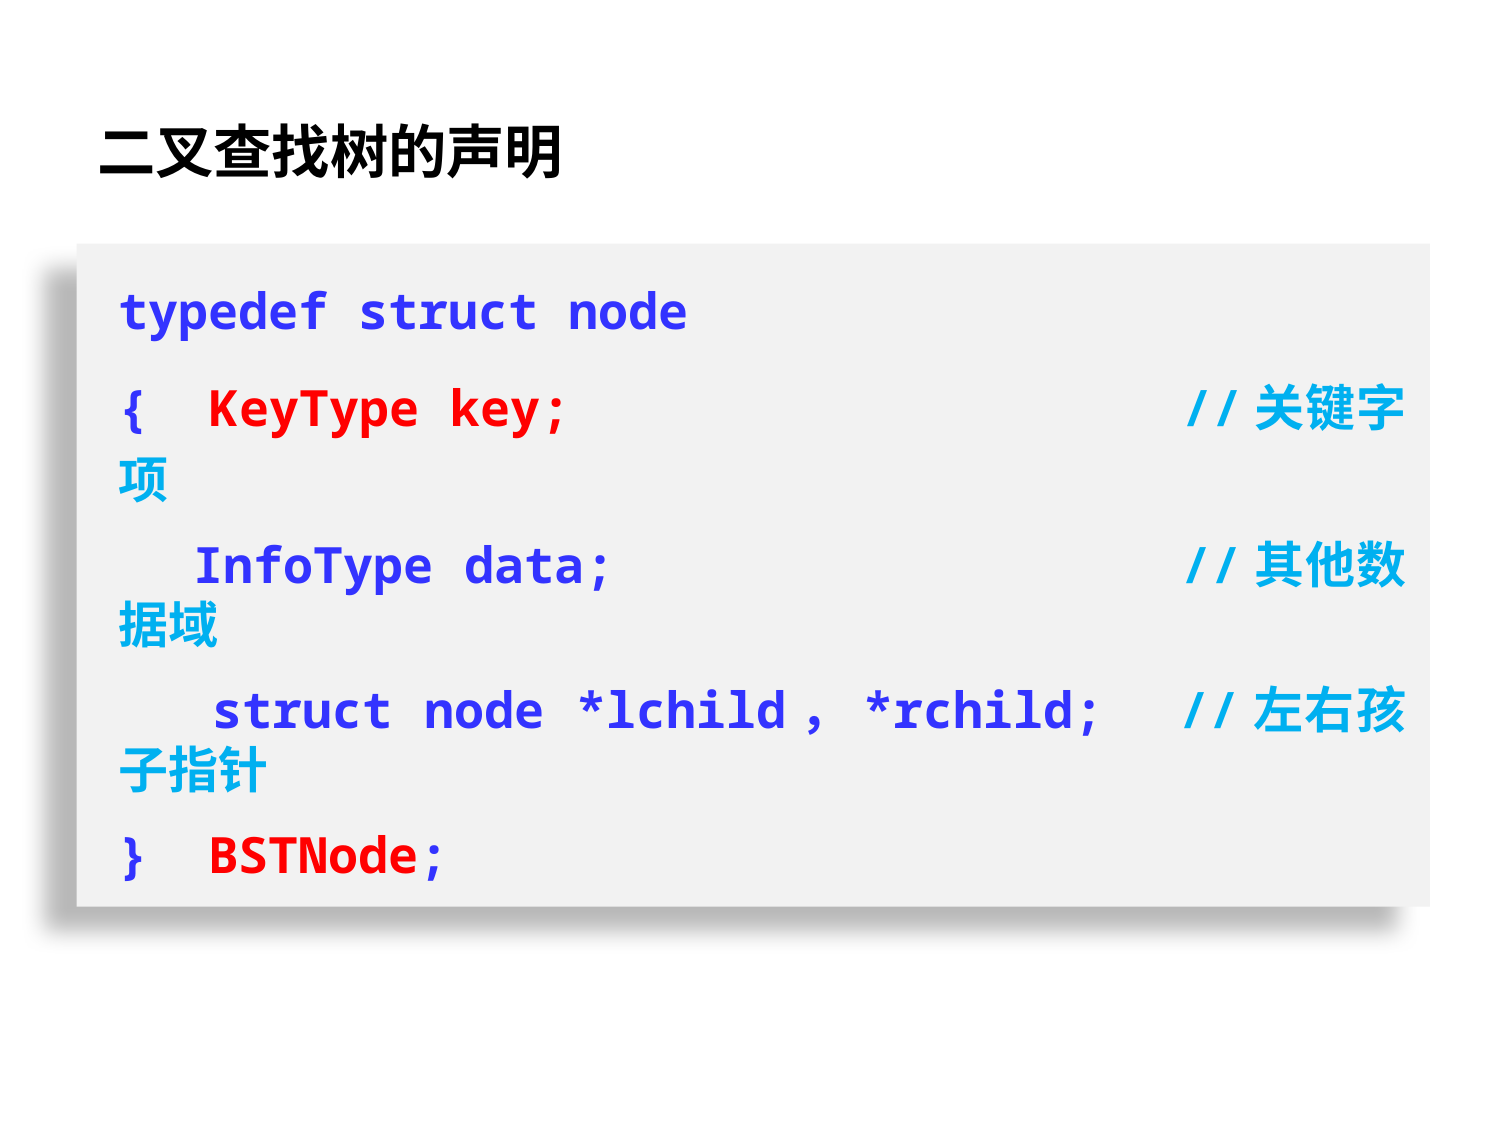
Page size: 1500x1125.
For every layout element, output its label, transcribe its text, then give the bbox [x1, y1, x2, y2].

text_box typedef struct node { KeyType key; //关键字项 InfoType data; //其他数据域 struct node *lchild，*rchild; //左右孩子指针 } BSTNode; [76, 243, 1430, 907]
list 二叉查找树的声明 [82, 93, 1454, 209]
